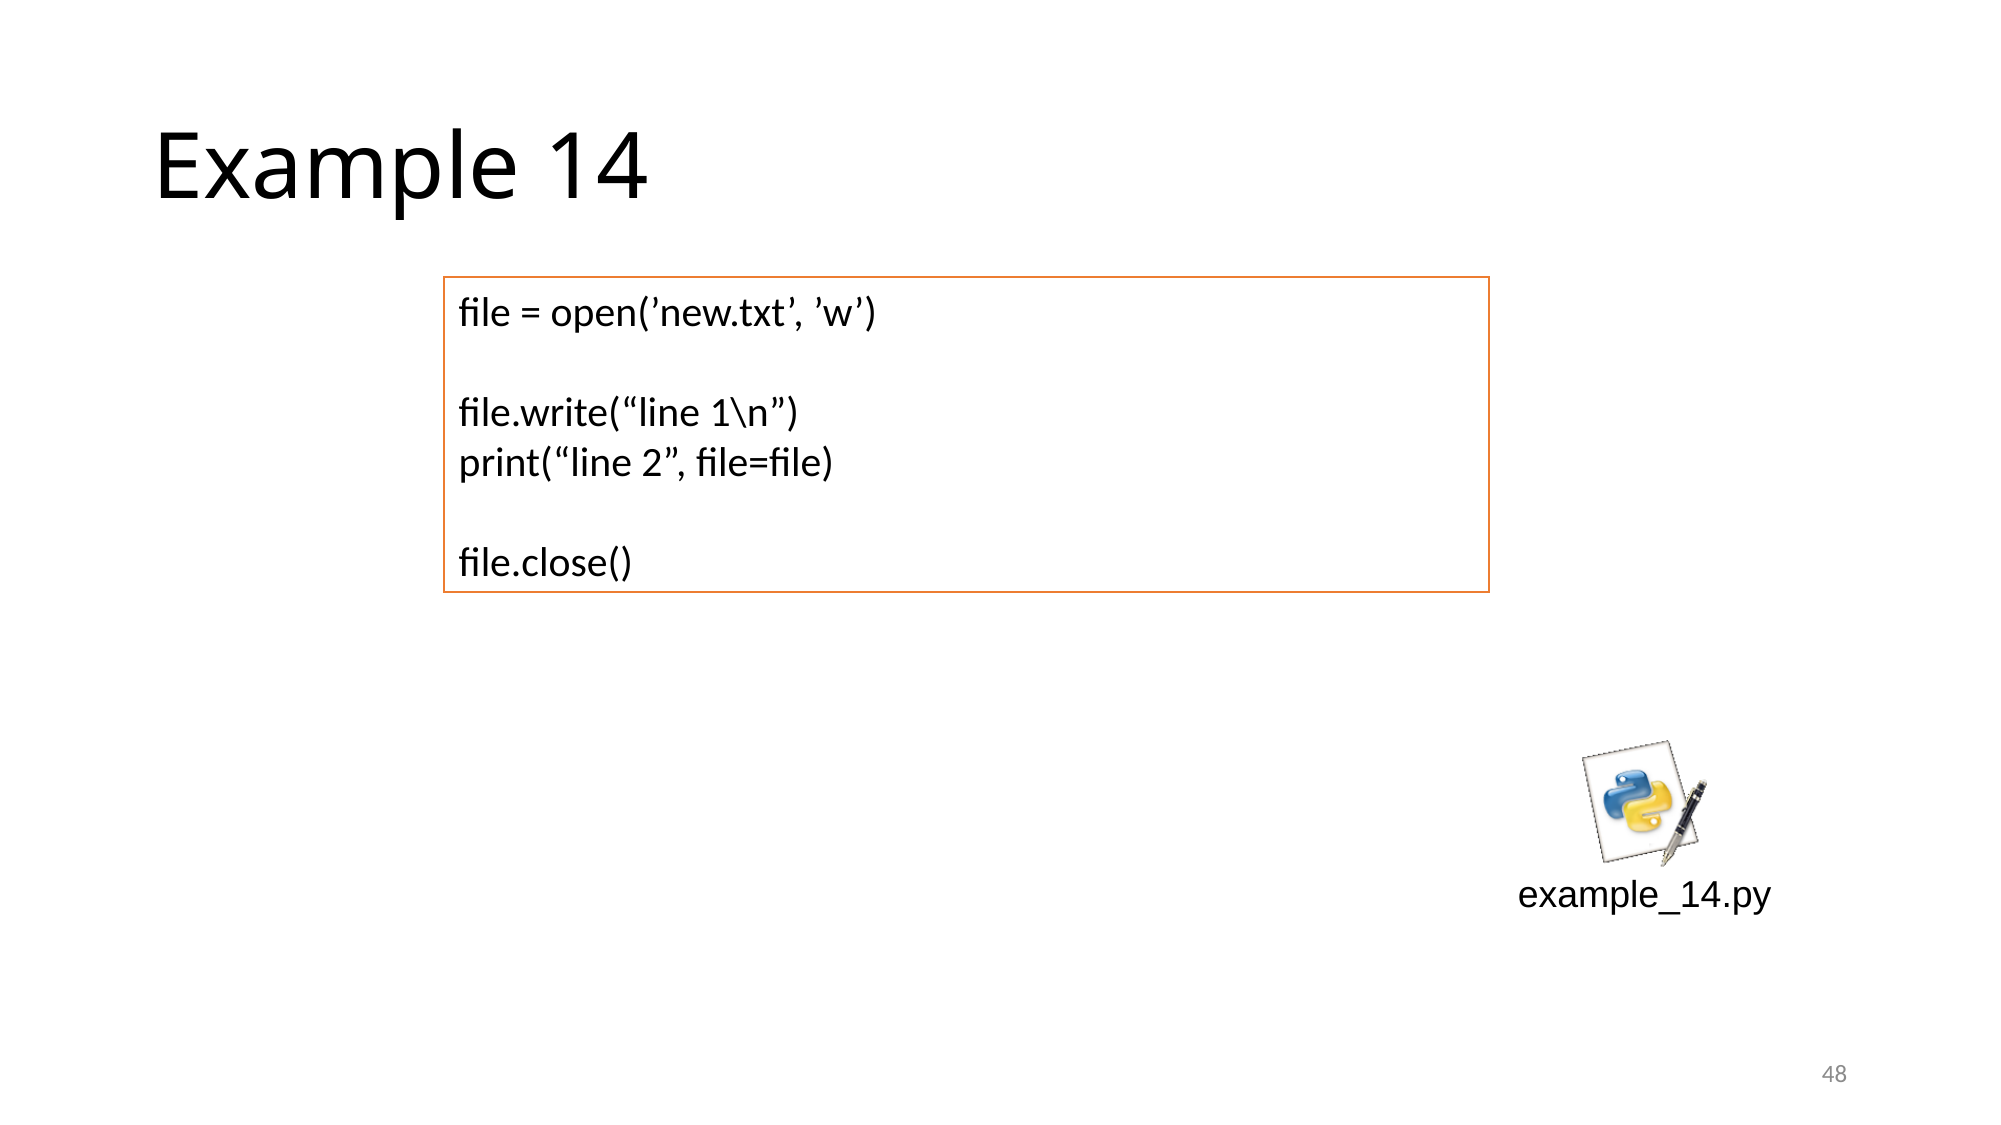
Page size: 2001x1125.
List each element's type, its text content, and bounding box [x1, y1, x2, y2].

text_box file = open(’new.txt’, ’w’) file.write(“line 1\n”) print(“line 2”, file=file) file.close() [443, 276, 1490, 593]
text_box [1427, 737, 1863, 924]
title Example 14 [137, 59, 1863, 278]
slide_number 48 [1412, 1042, 1863, 1103]
